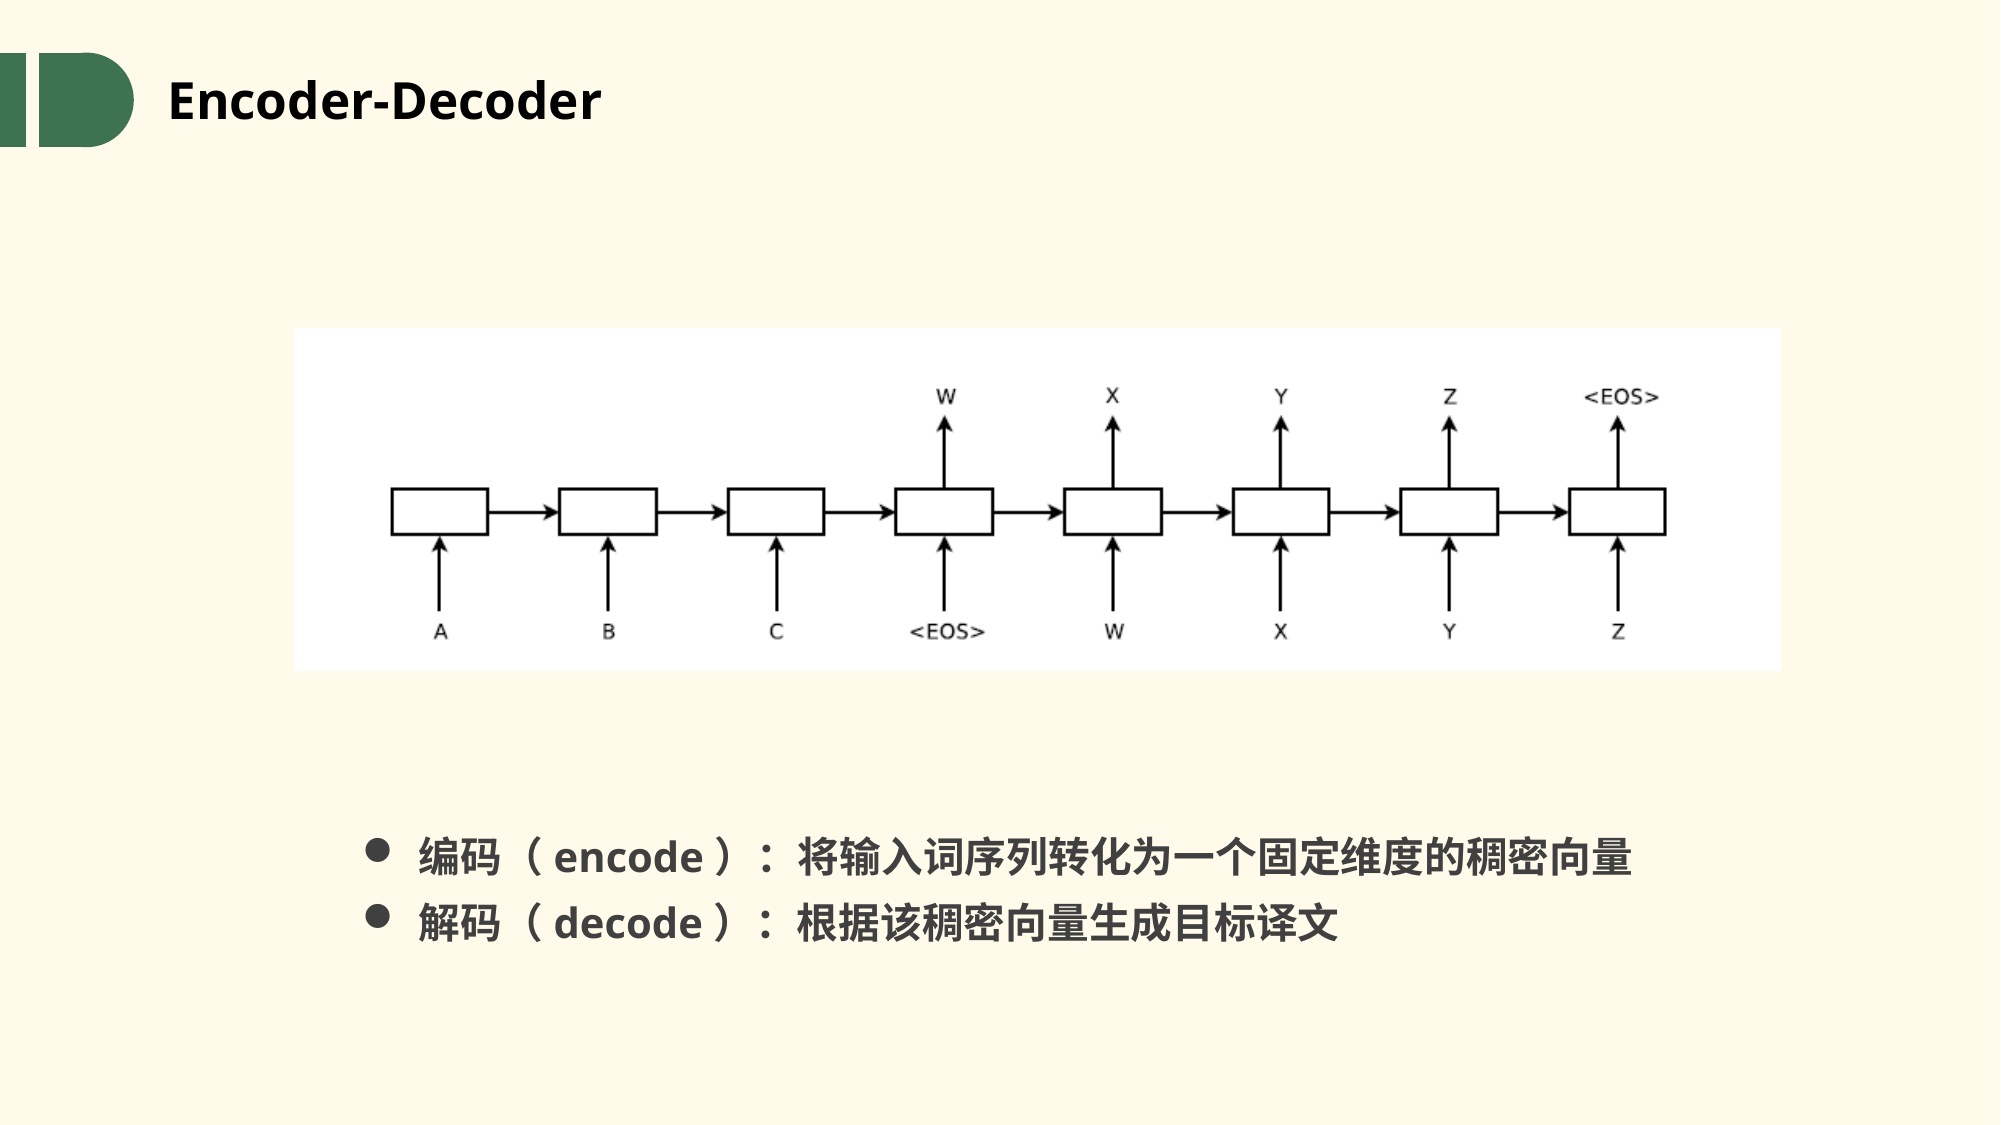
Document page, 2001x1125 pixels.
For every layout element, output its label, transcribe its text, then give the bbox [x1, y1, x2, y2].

text_box 编码（encode）：将输入词序列转化为一个固定维度的稠密向量 解码（decode）：根据该稠密向量生成目标译文 [362, 820, 1748, 948]
picture [294, 328, 1781, 671]
list Encoder-Decoder [152, 67, 1447, 139]
